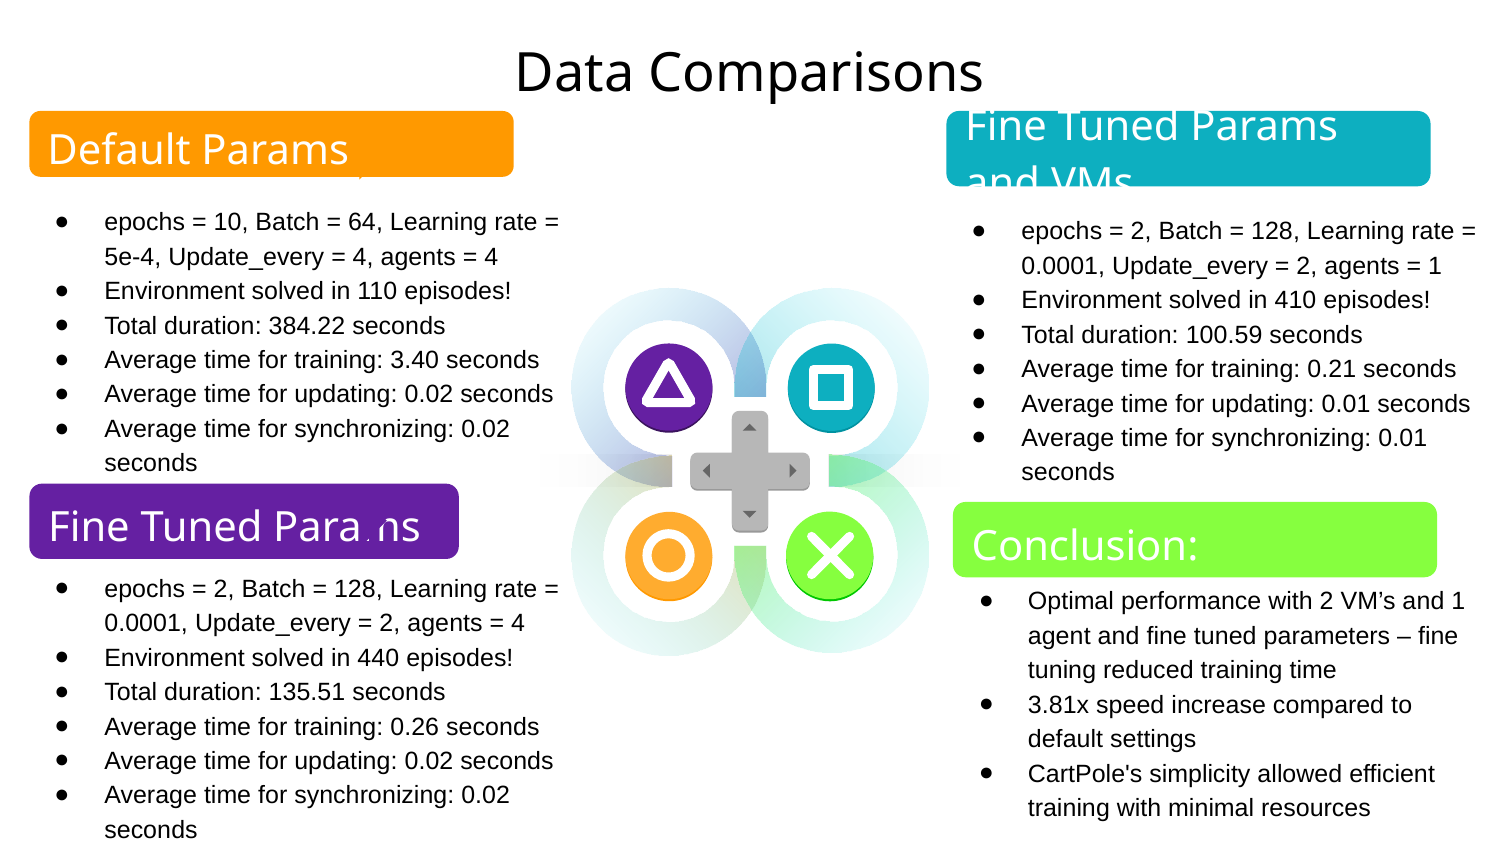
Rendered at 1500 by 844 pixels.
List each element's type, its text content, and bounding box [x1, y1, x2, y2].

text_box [521, 287, 932, 656]
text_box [14, 110, 584, 472]
title Data Comparisons [75, 36, 1425, 103]
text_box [937, 501, 1500, 740]
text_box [14, 483, 584, 844]
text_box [931, 110, 1500, 503]
